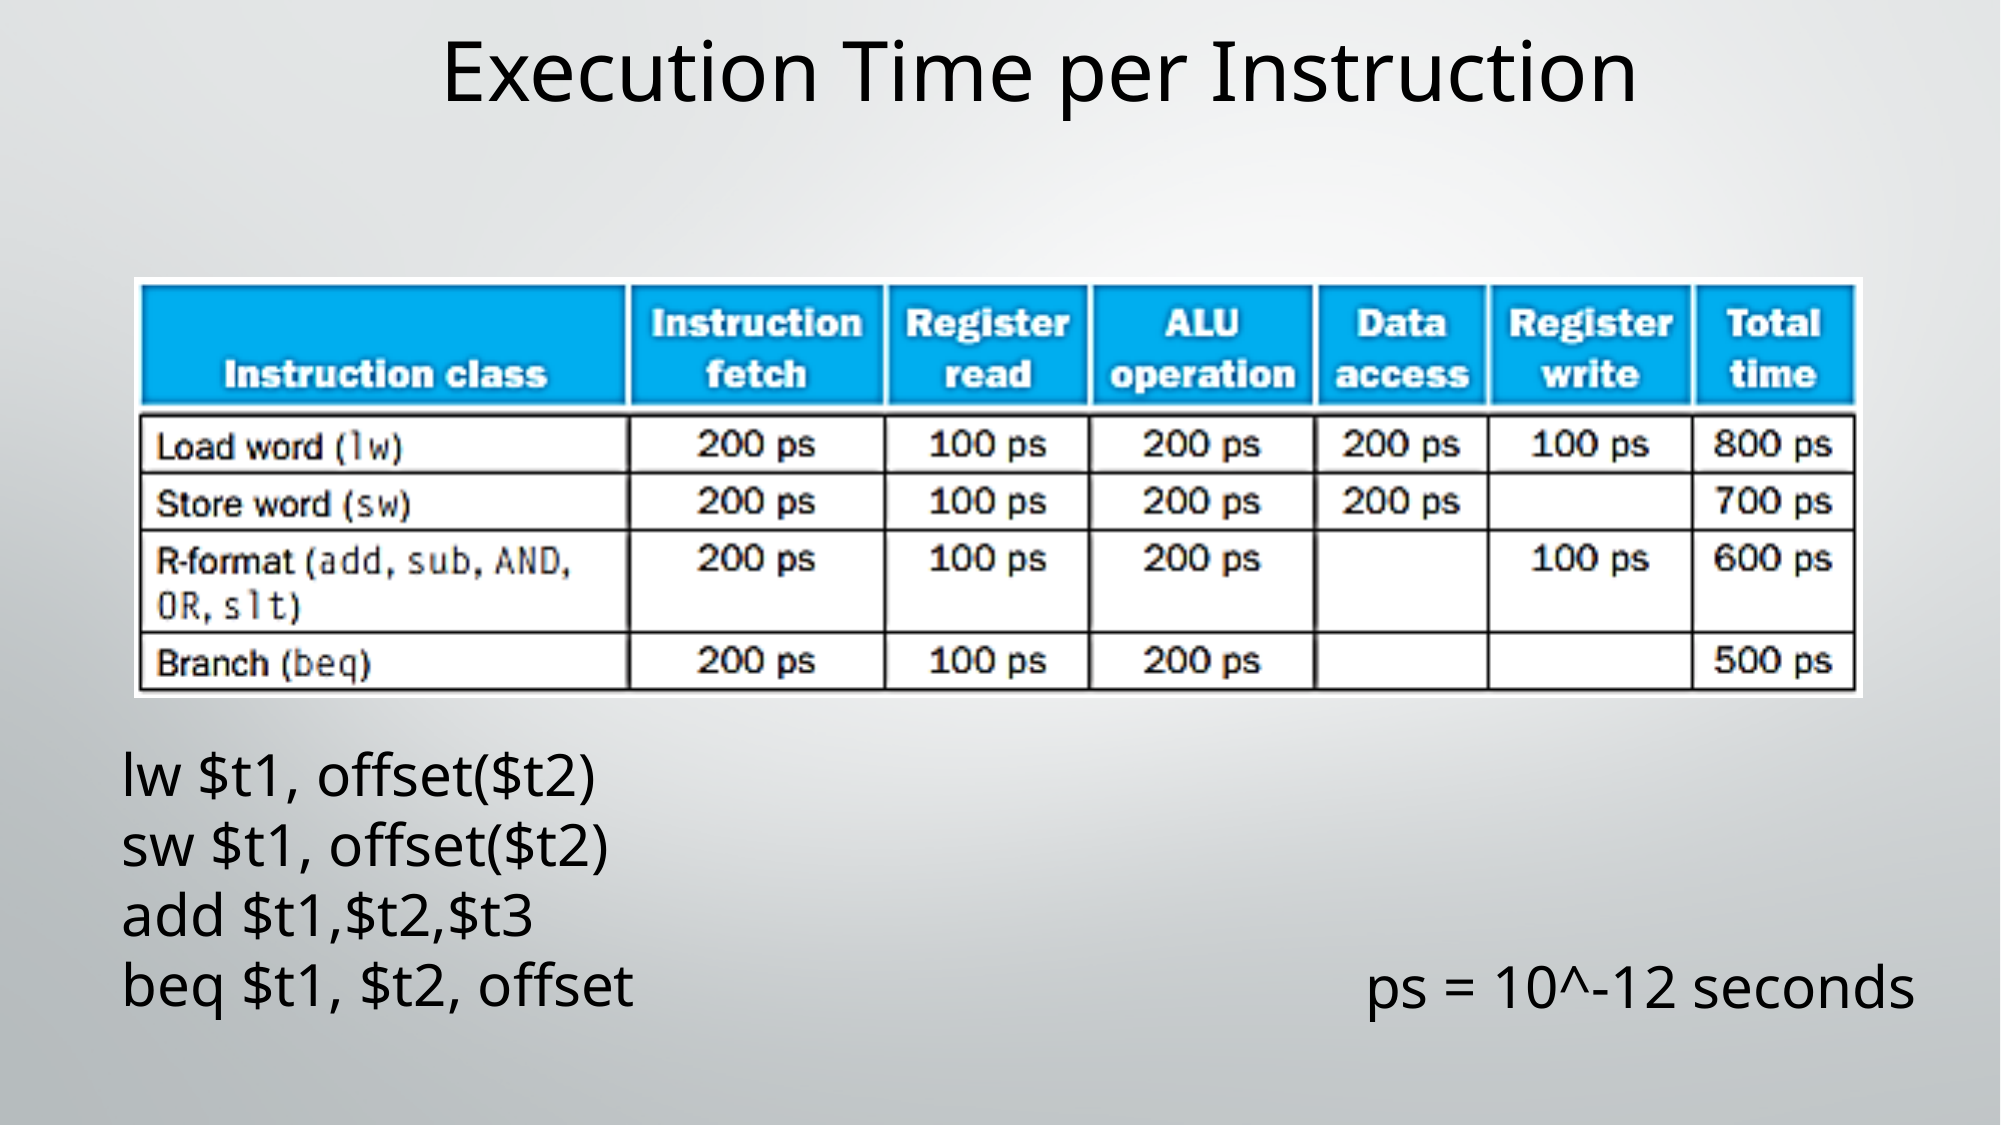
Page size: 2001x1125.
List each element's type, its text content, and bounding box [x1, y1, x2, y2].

text_box ps = 10^-12 seconds [1350, 942, 1932, 1028]
picture [134, 276, 1863, 698]
text_box lw $t1, offset($t2) sw $t1, offset($t2) add $t1,$t2,$t3 beq $t1, $t2, offset [107, 730, 650, 1026]
title Execution Time per Instruction [219, 0, 1863, 137]
